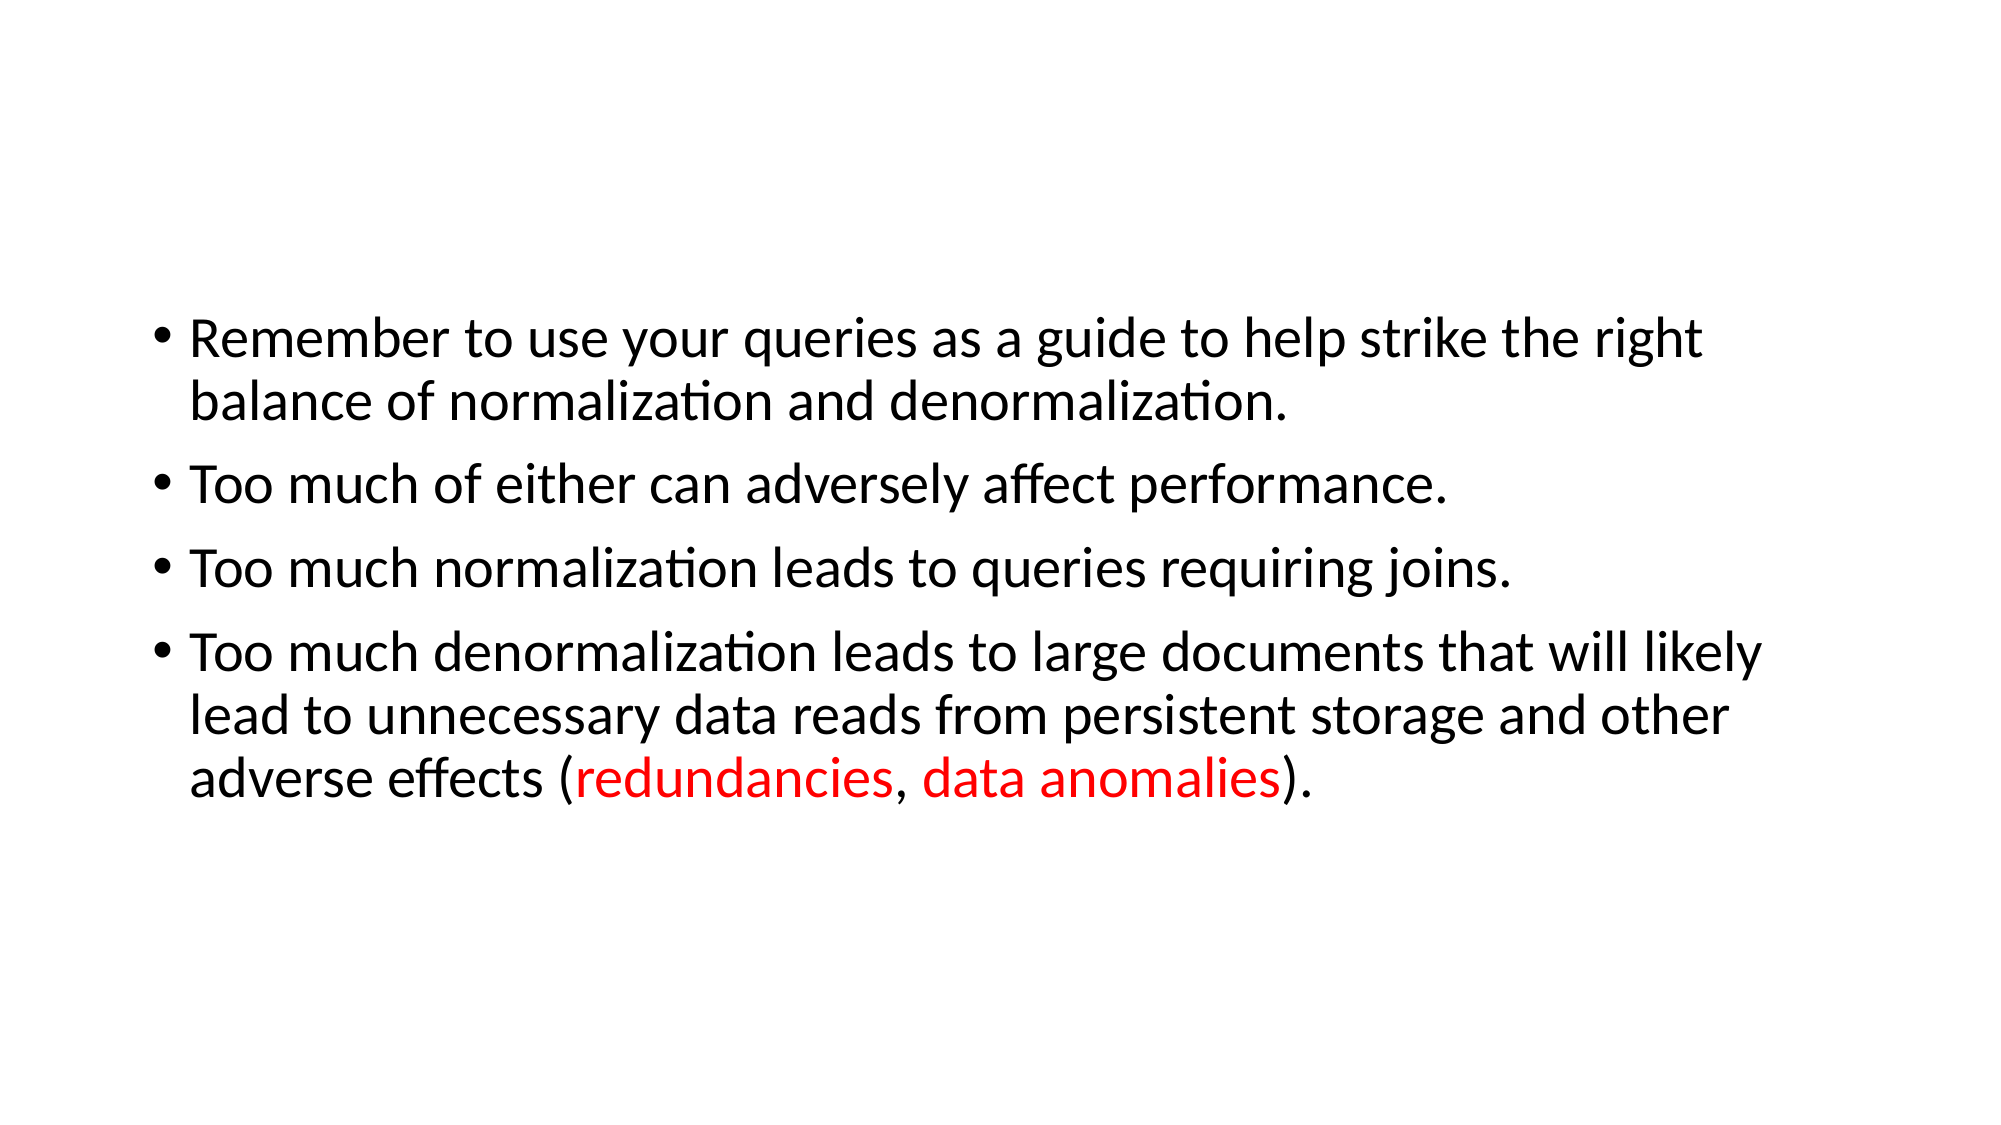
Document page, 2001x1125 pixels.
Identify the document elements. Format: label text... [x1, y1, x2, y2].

list Remember to use your queries as a guide to help strike the right balance of normalization and denormalization. Too much of either can adversely affect performance. Too much normalization leads to queries requiring joins. Too much denormalization leads to large documents that will likely lead to unnecessary data reads from persistent storage and other adverse effects (redundancies, data anomalies). [137, 299, 1863, 1014]
